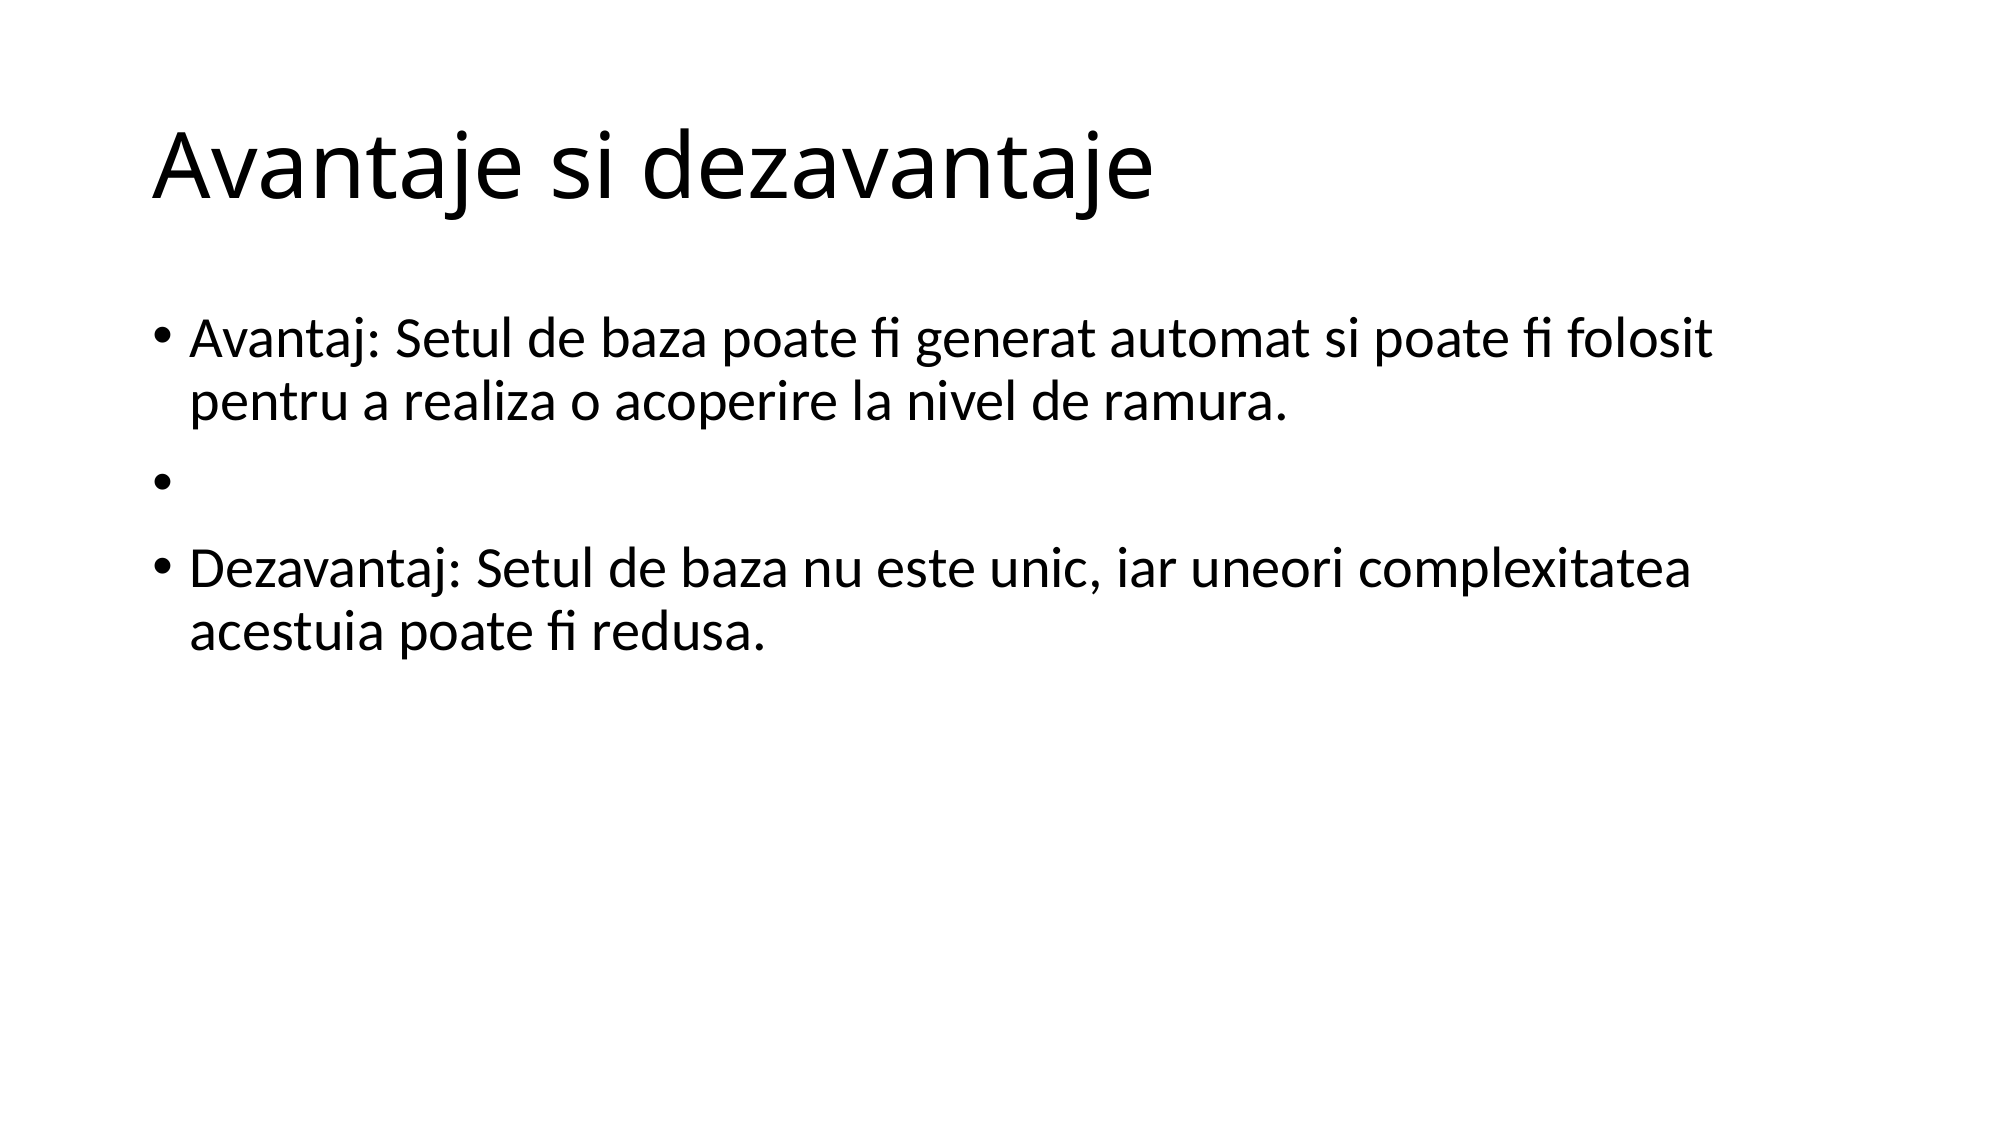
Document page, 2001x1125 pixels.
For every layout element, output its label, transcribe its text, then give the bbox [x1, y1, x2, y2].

list Avantaj: Setul de baza poate fi generat automat si poate fi folosit pentru a realiza o acoperire la nivel de ramura. Dezavantaj: Setul de baza nu este unic, iar uneori complexitatea acestuia poate fi redusa. [137, 299, 1863, 1014]
title Avantaje si dezavantaje [137, 59, 1863, 278]
